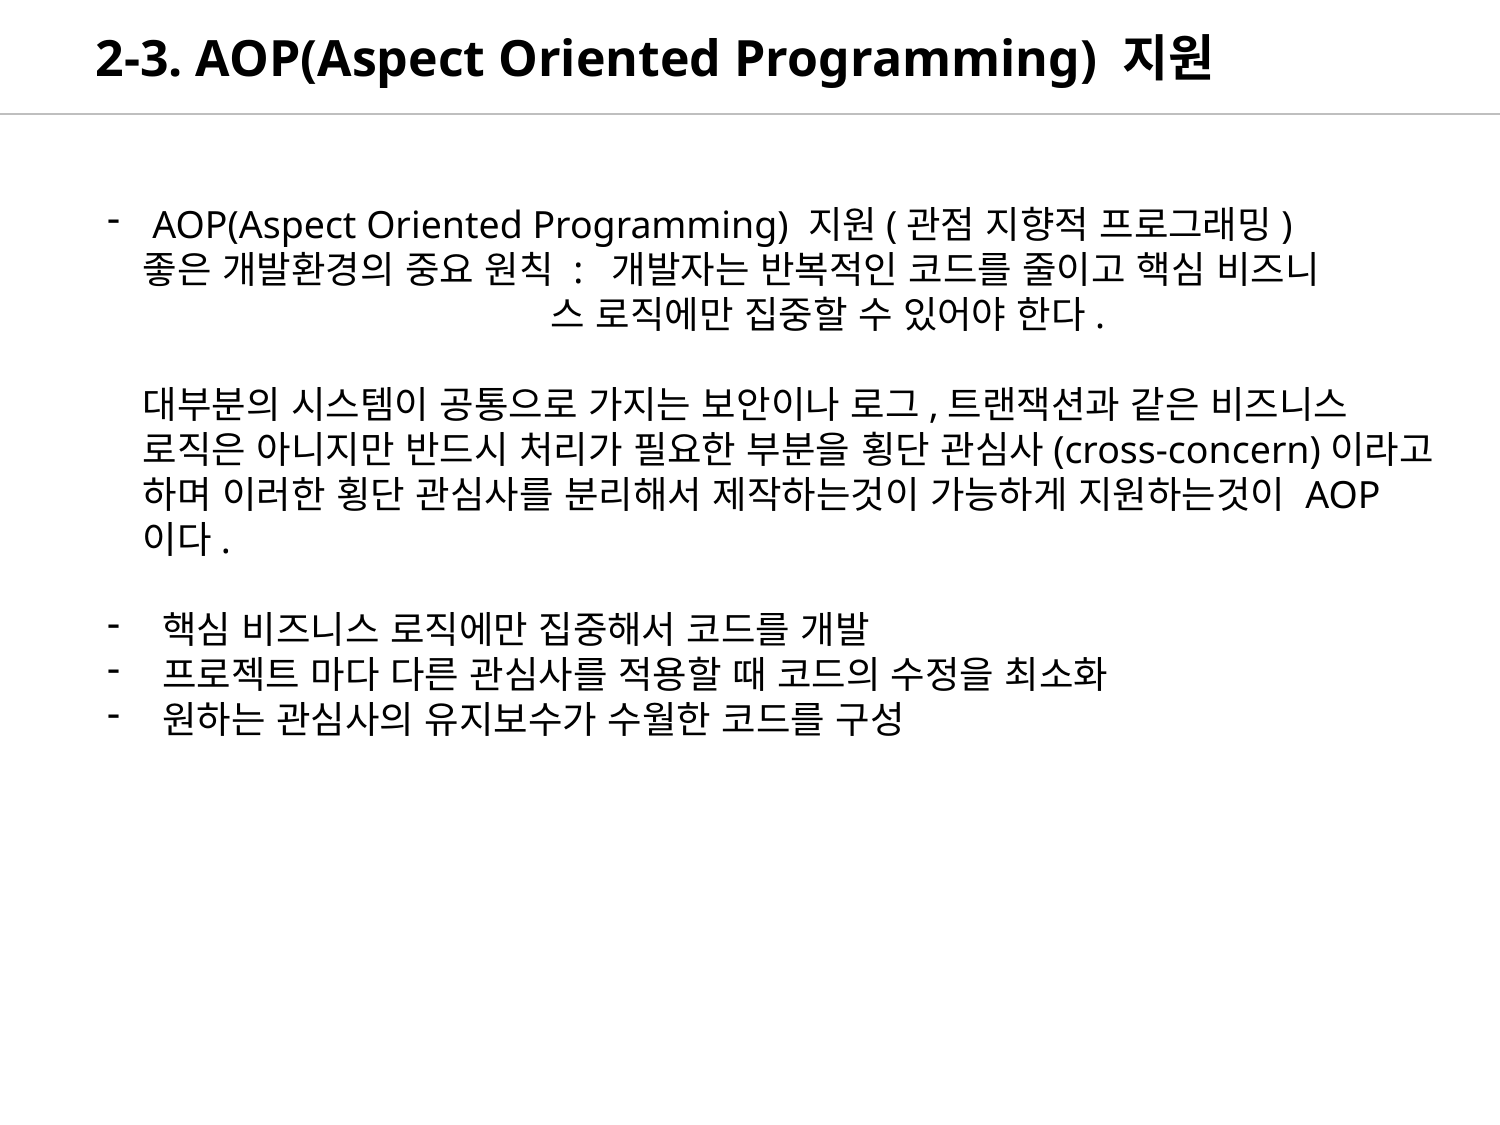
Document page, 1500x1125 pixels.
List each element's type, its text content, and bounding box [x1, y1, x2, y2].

text_box AOP(Aspect Oriented Programming) 지원(관점 지향적 프로그래밍) 좋은 개발환경의 중요 원칙 : 개발자는 반복적인 코드를 줄이고 핵심 비즈니 스 로직에만 집중할 수 있어야 한다. 대부분의 시스템이 공통으로 가지는 보안이나 로그,트랜잭션과 같은 비즈니스 로직은 아니지만 반드시 처리가 필요한 부분을 횡단 관심사(cross-concern)이라고 하며 이러한 횡단 관심사를 분리해서 제작하는것이 가능하게 지원하는것이 AOP 이다. 핵심 비즈니스 로직에만 집중해서 코드를 개발 프로젝트 마다 다른 관심사를 적용할 때 코드의 수정을 최소화 원하는 관심사의 유지보수가 수월한 코드를 구성 [53, 148, 1459, 794]
text_box 2-3. AOP(Aspect Oriented Programming) 지원 [5, 19, 1270, 94]
